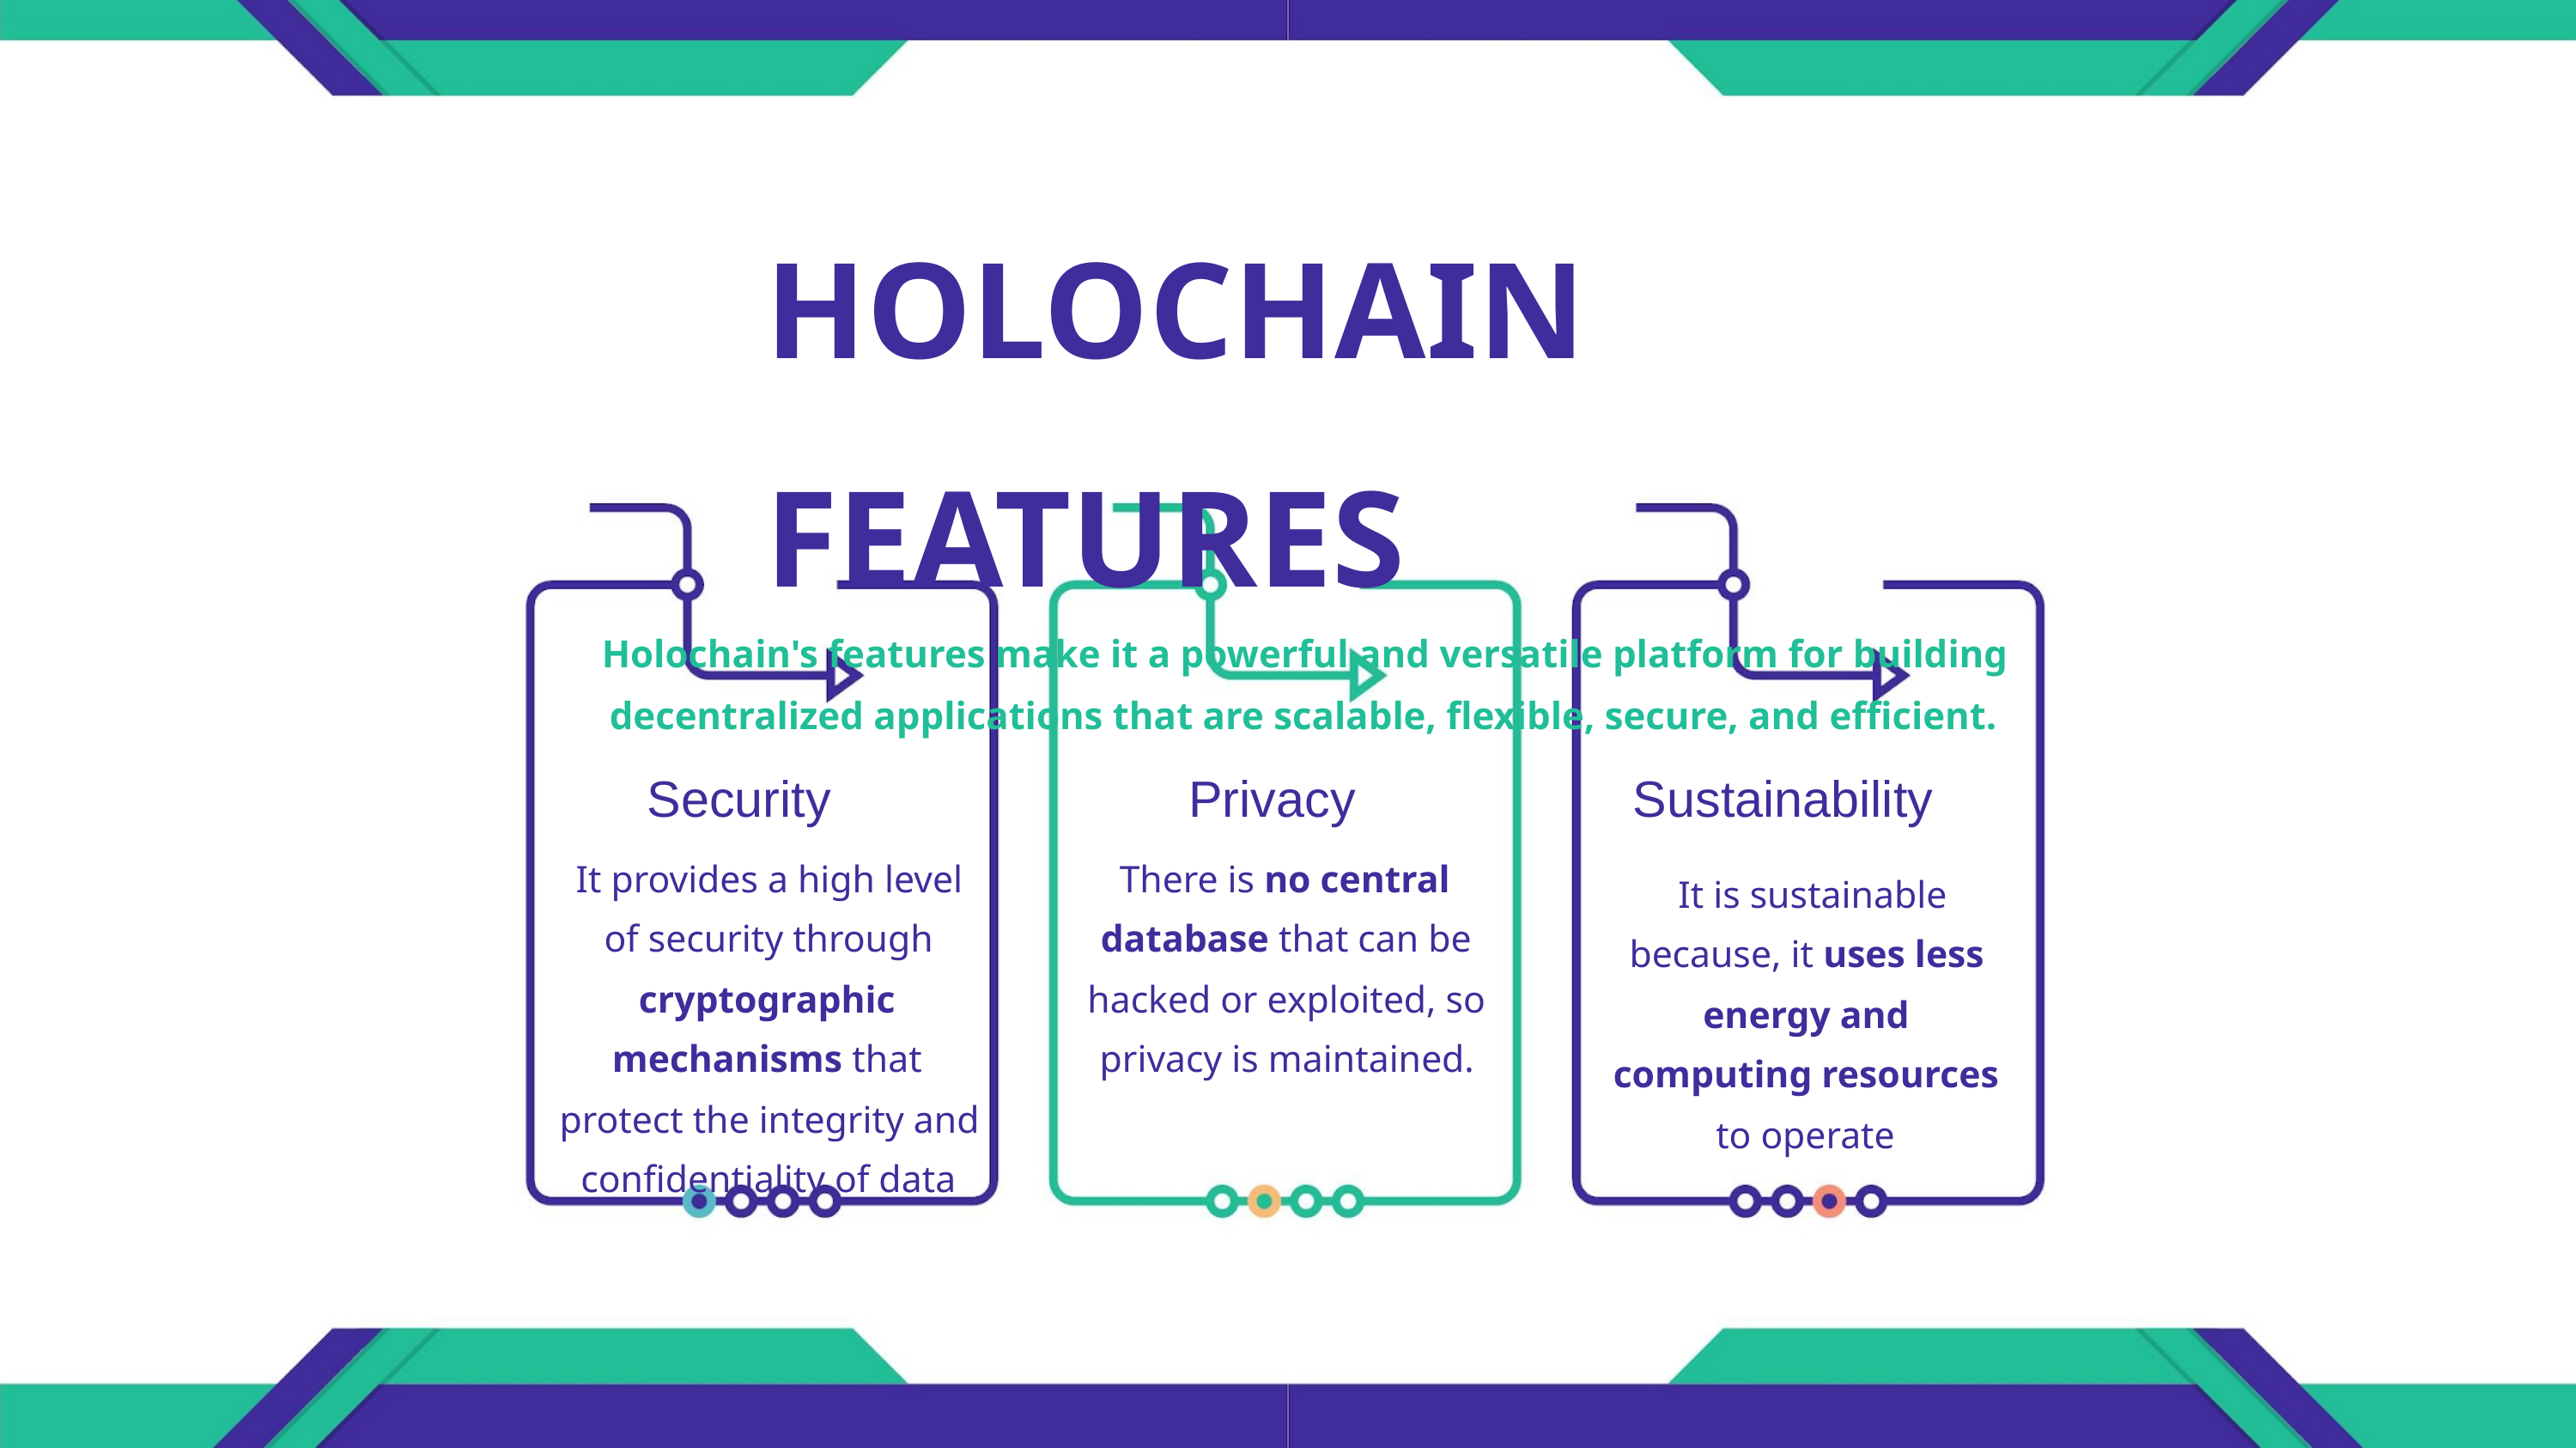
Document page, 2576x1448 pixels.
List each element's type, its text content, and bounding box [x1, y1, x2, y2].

text_box It provides a high level of security through cryptographic mechanisms that protect the integrity and confidentiality of data [559, 840, 993, 1201]
text_box Security [647, 751, 888, 828]
text_box It is sustainable because, it uses less energy and computing resources to operate [1613, 855, 2018, 1156]
text_box [0, 0, 2576, 1448]
text_box There is no central database that can be hacked or exploited, so privacy is maintained. [1087, 840, 1504, 1080]
text_box HOLOCHAIN FEATURES Holochain's features make it a powerful and versatile platform for building decentralized applications that are scalable, flexible, secure, and efficient. [601, 155, 2031, 738]
text_box Sustainability [1632, 751, 2009, 828]
text_box Privacy [1188, 751, 1402, 828]
